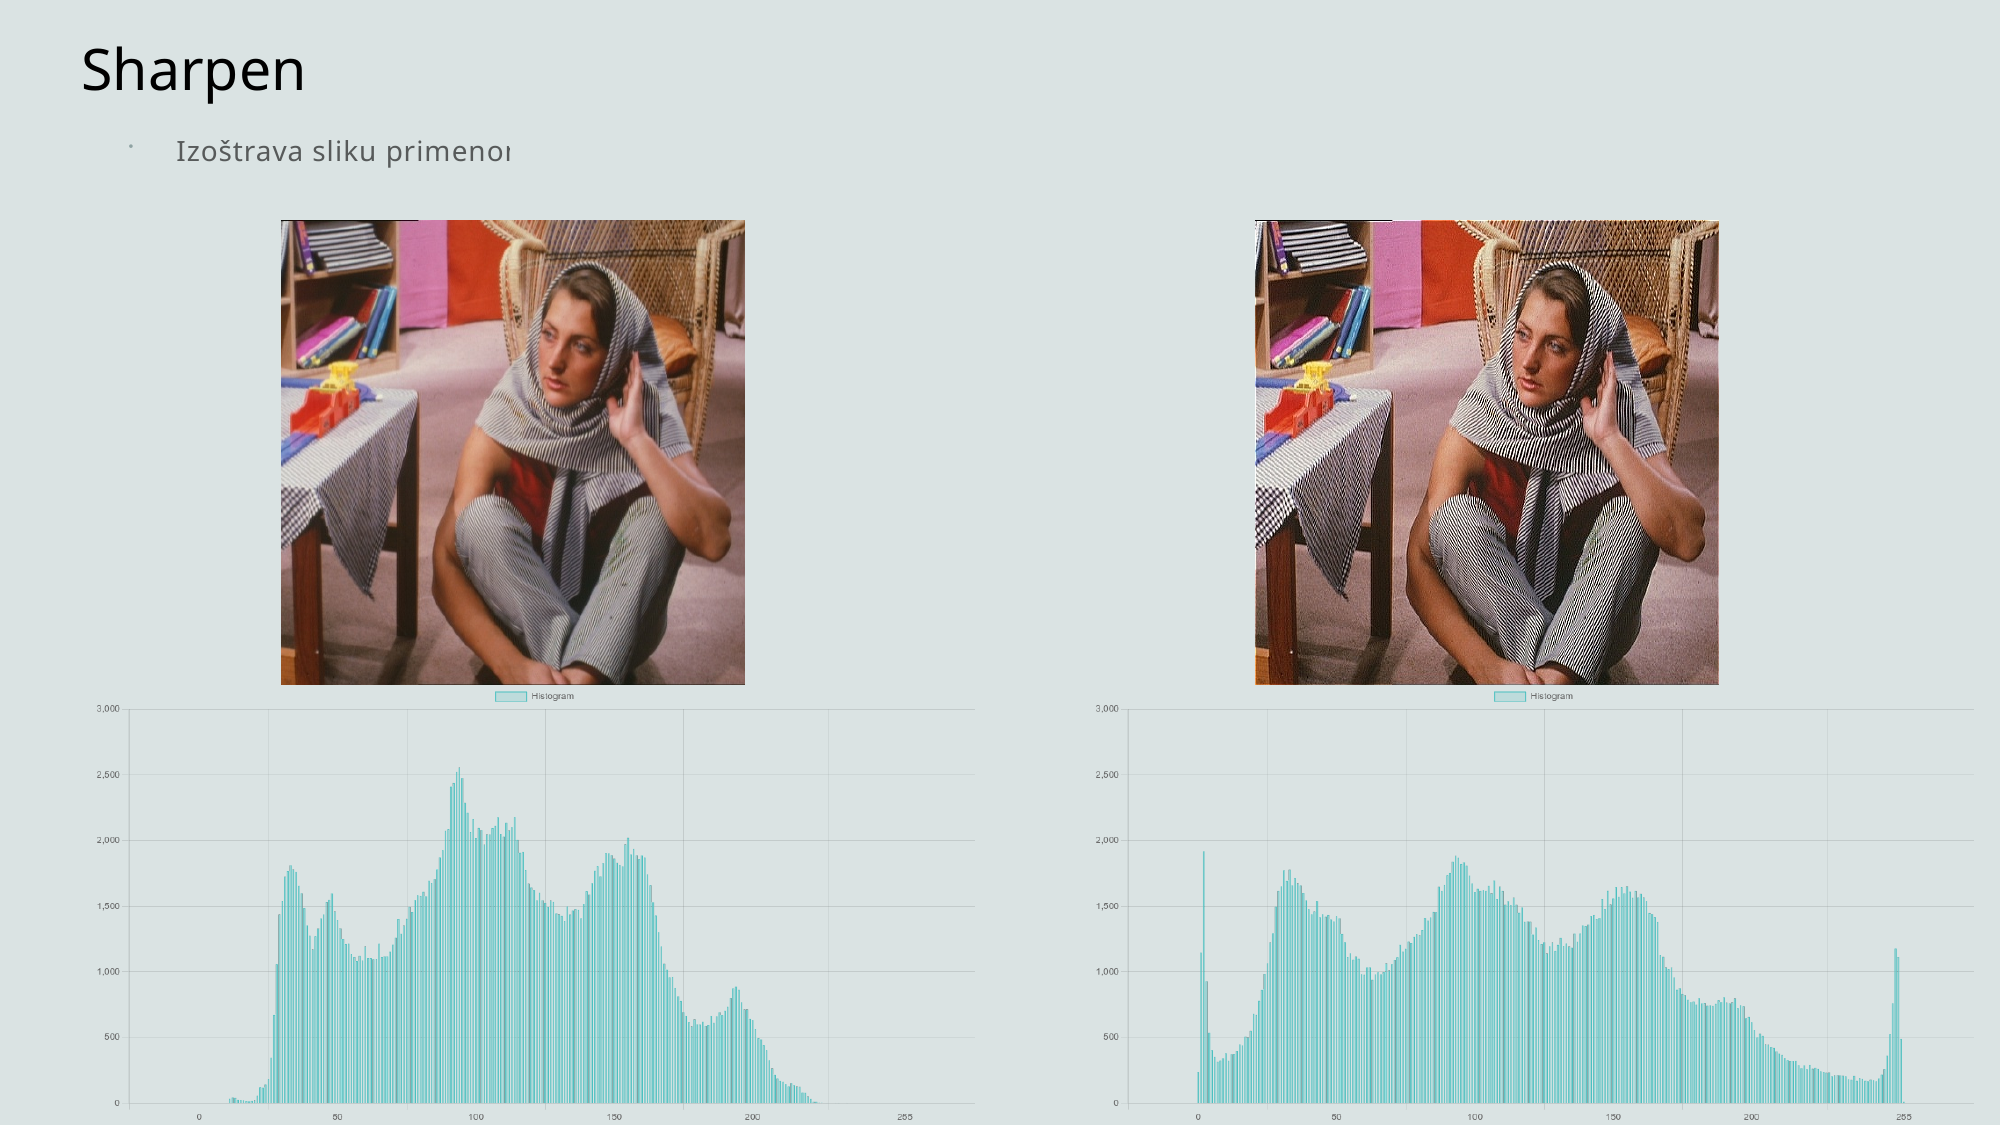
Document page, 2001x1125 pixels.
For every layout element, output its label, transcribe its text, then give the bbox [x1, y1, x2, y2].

picture [93, 220, 975, 1125]
picture [1092, 220, 1974, 1125]
title Sharpen [66, 25, 1742, 110]
list Izoštrava sliku primenom [111, 109, 1787, 175]
